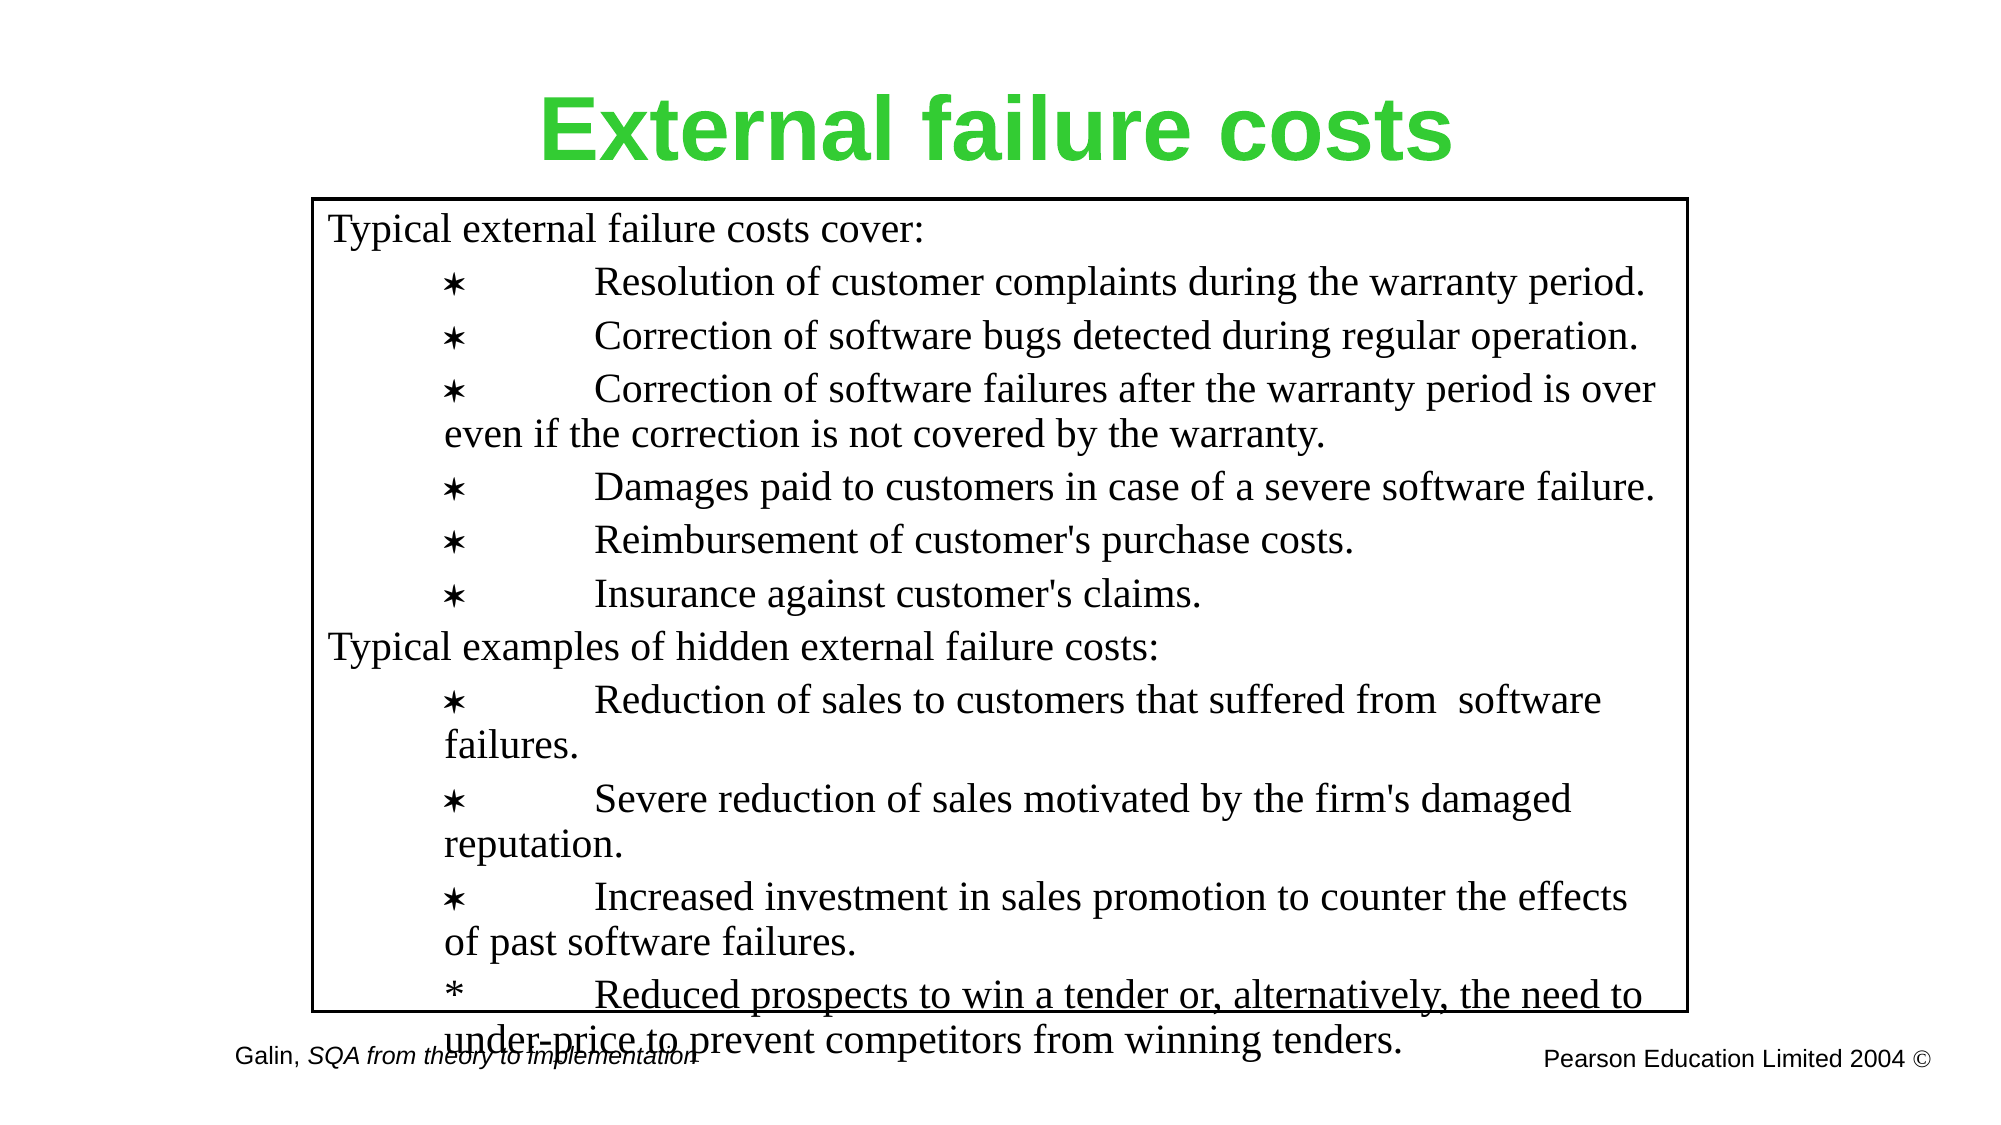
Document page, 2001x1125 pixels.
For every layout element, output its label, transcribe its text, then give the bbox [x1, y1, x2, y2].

list Typical external failure costs cover: * Resolution of customer complaints during the warranty period. * Correction of software bugs detected during regular operation. * Correction of software failures after the warranty period is over even if the correction is not covered by the warranty. * Damages paid to customers in case of a severe software failure. * Reimbursement of customer's purchase costs. * Insurance against customer's claims. Typical examples of hidden external failure costs: * Reduction of sales to customers that suffered from software failures. * Severe reduction of sales motivated by the firm's damaged reputation. * Increased investment in sales promotion to counter the effects of past software failures. * Reduced prospects to win a tender or, alternatively, the need to under-price to prevent competitors from winning tenders. [312, 198, 1688, 1012]
